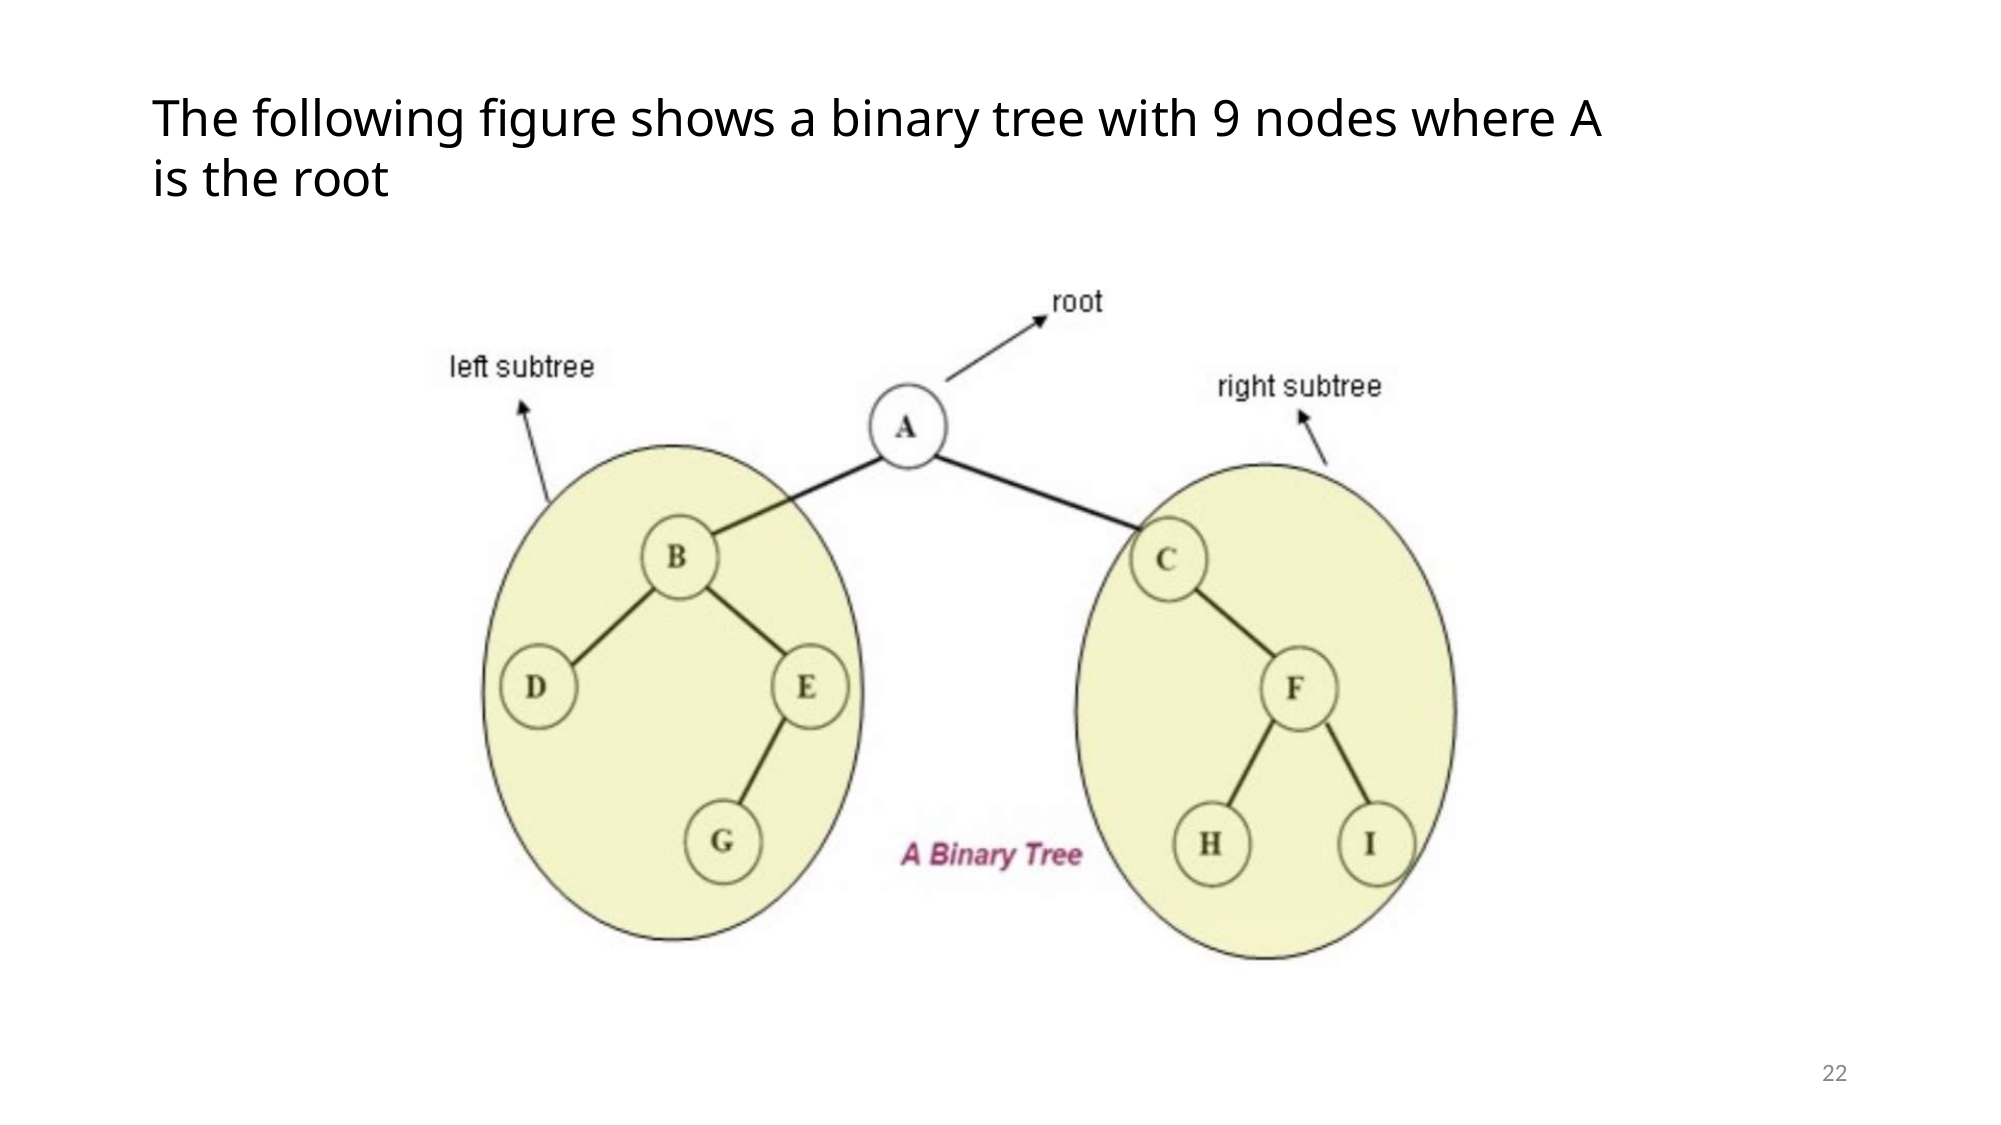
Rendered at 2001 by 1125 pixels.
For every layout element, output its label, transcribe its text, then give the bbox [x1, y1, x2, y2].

slide_number 22 [1817, 1060, 1852, 1125]
title The following figure shows a binary tree with 9 nodes where A is the root [150, 84, 1615, 275]
text_box [431, 289, 1473, 971]
